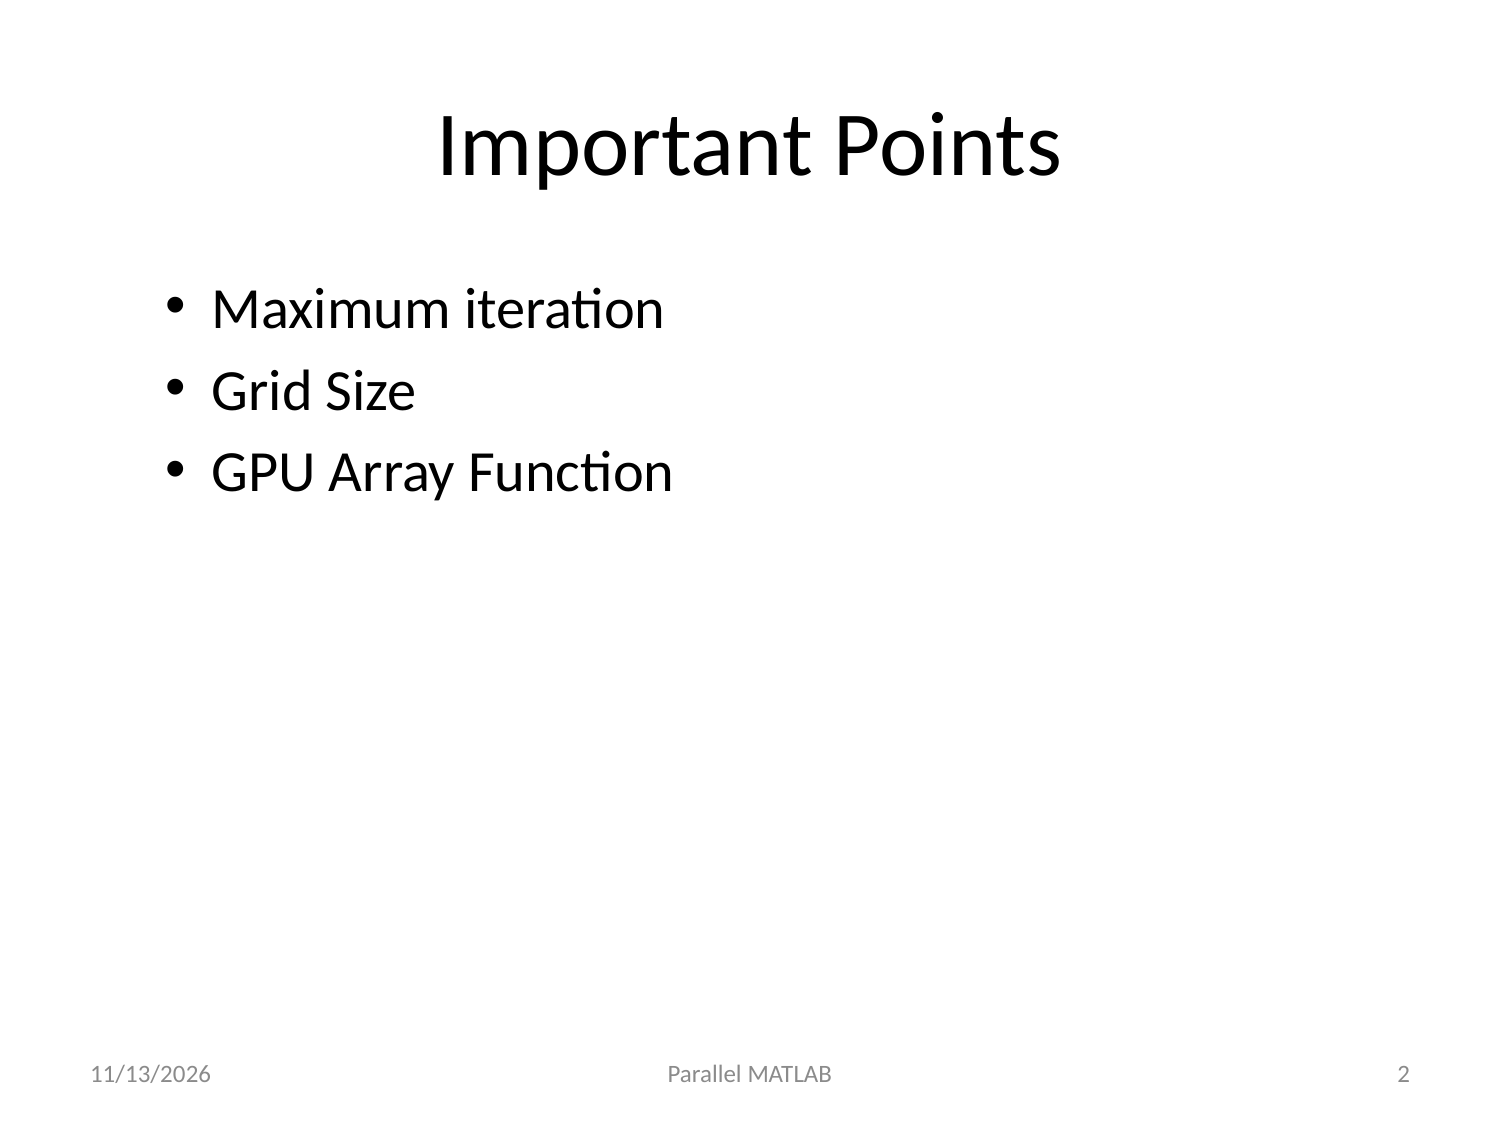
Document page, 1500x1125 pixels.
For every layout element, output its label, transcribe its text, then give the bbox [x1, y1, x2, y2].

list Maximum iteration Grid Size GPU Array Function [75, 262, 1425, 1005]
footer Parallel MATLAB [512, 1042, 988, 1103]
slide_number 2 [1074, 1042, 1425, 1103]
title Important Points [75, 45, 1425, 233]
slide_number 12-Apr-13 [75, 1042, 425, 1103]
